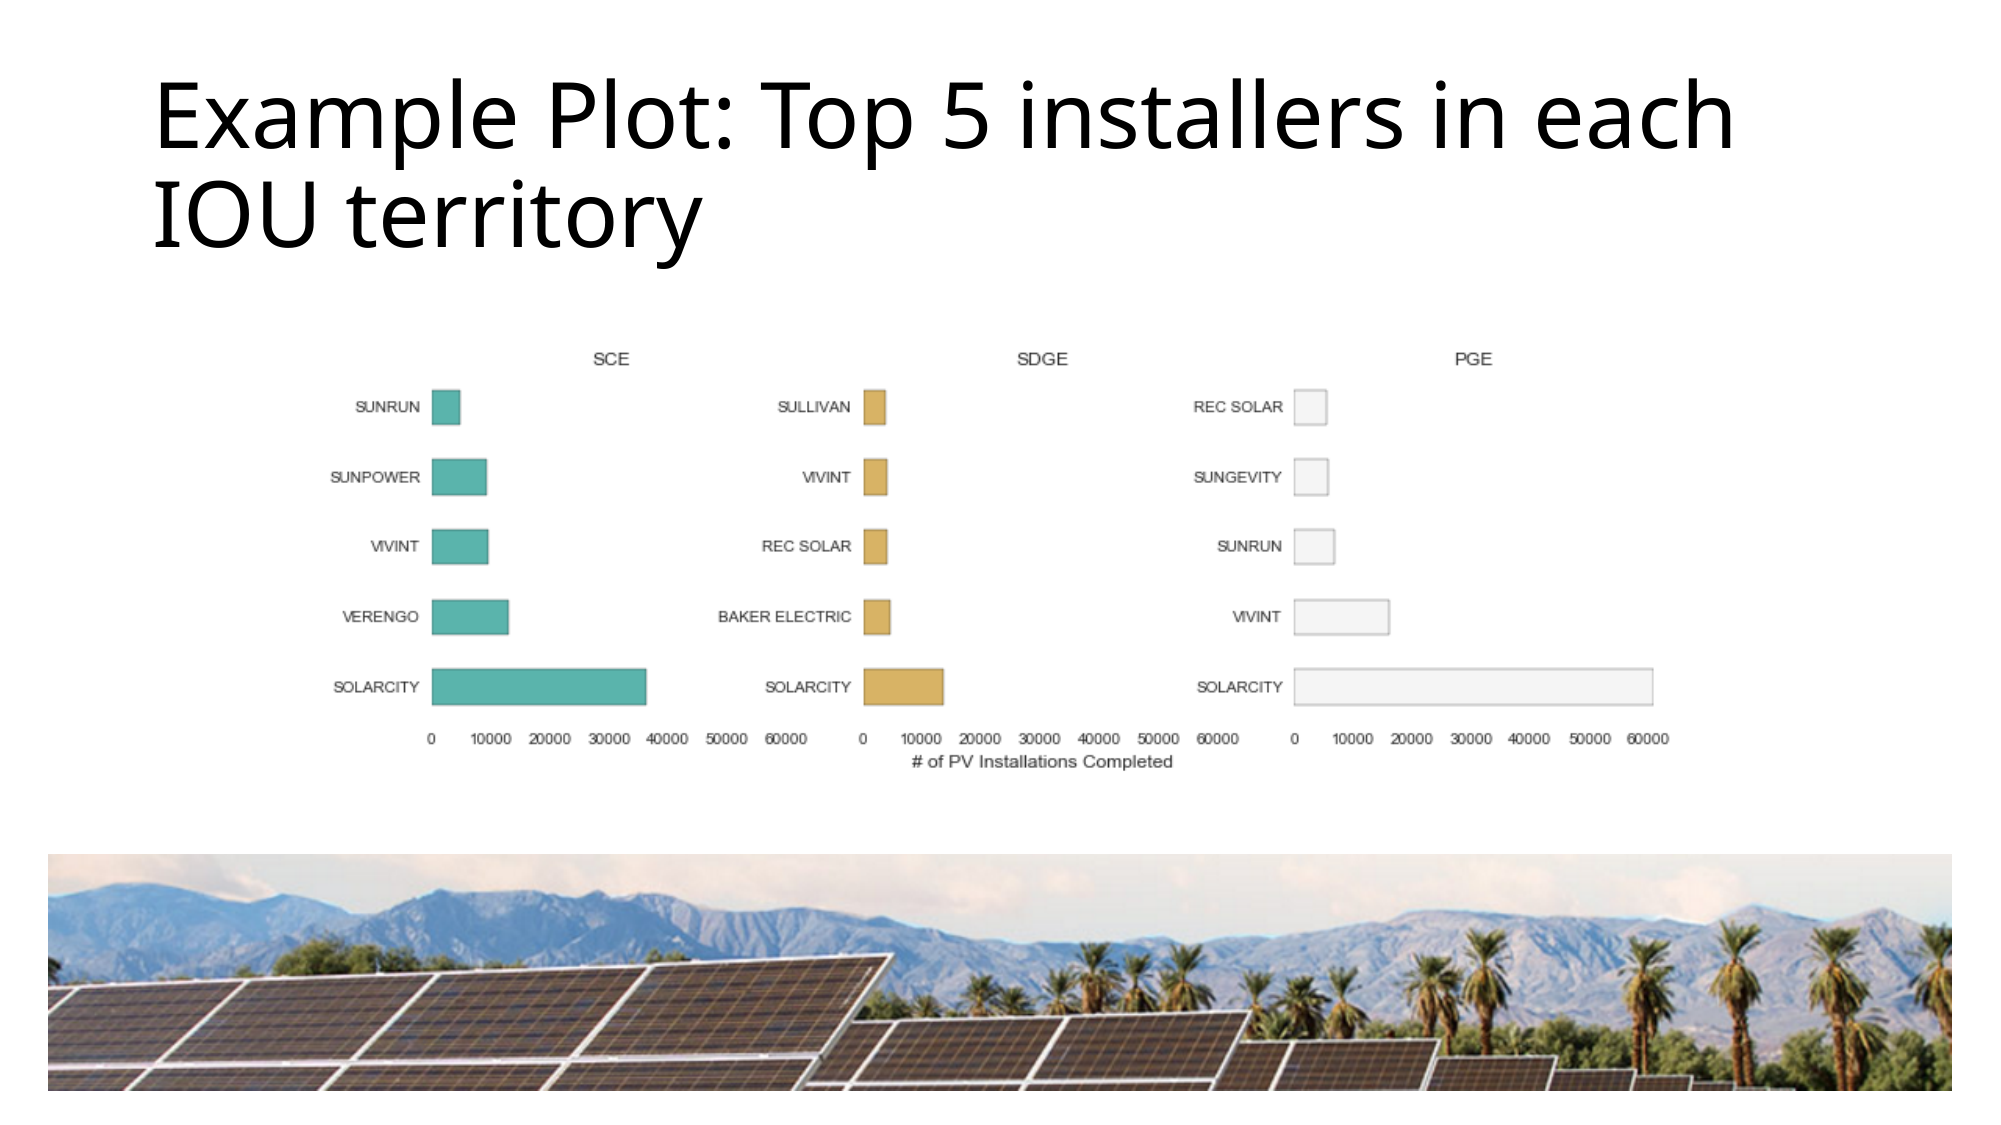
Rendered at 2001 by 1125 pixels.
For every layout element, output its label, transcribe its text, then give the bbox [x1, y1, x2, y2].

picture [318, 342, 1682, 783]
picture [48, 854, 1952, 1091]
title Example Plot: Top 5 installers in each IOU territory [137, 59, 1863, 278]
